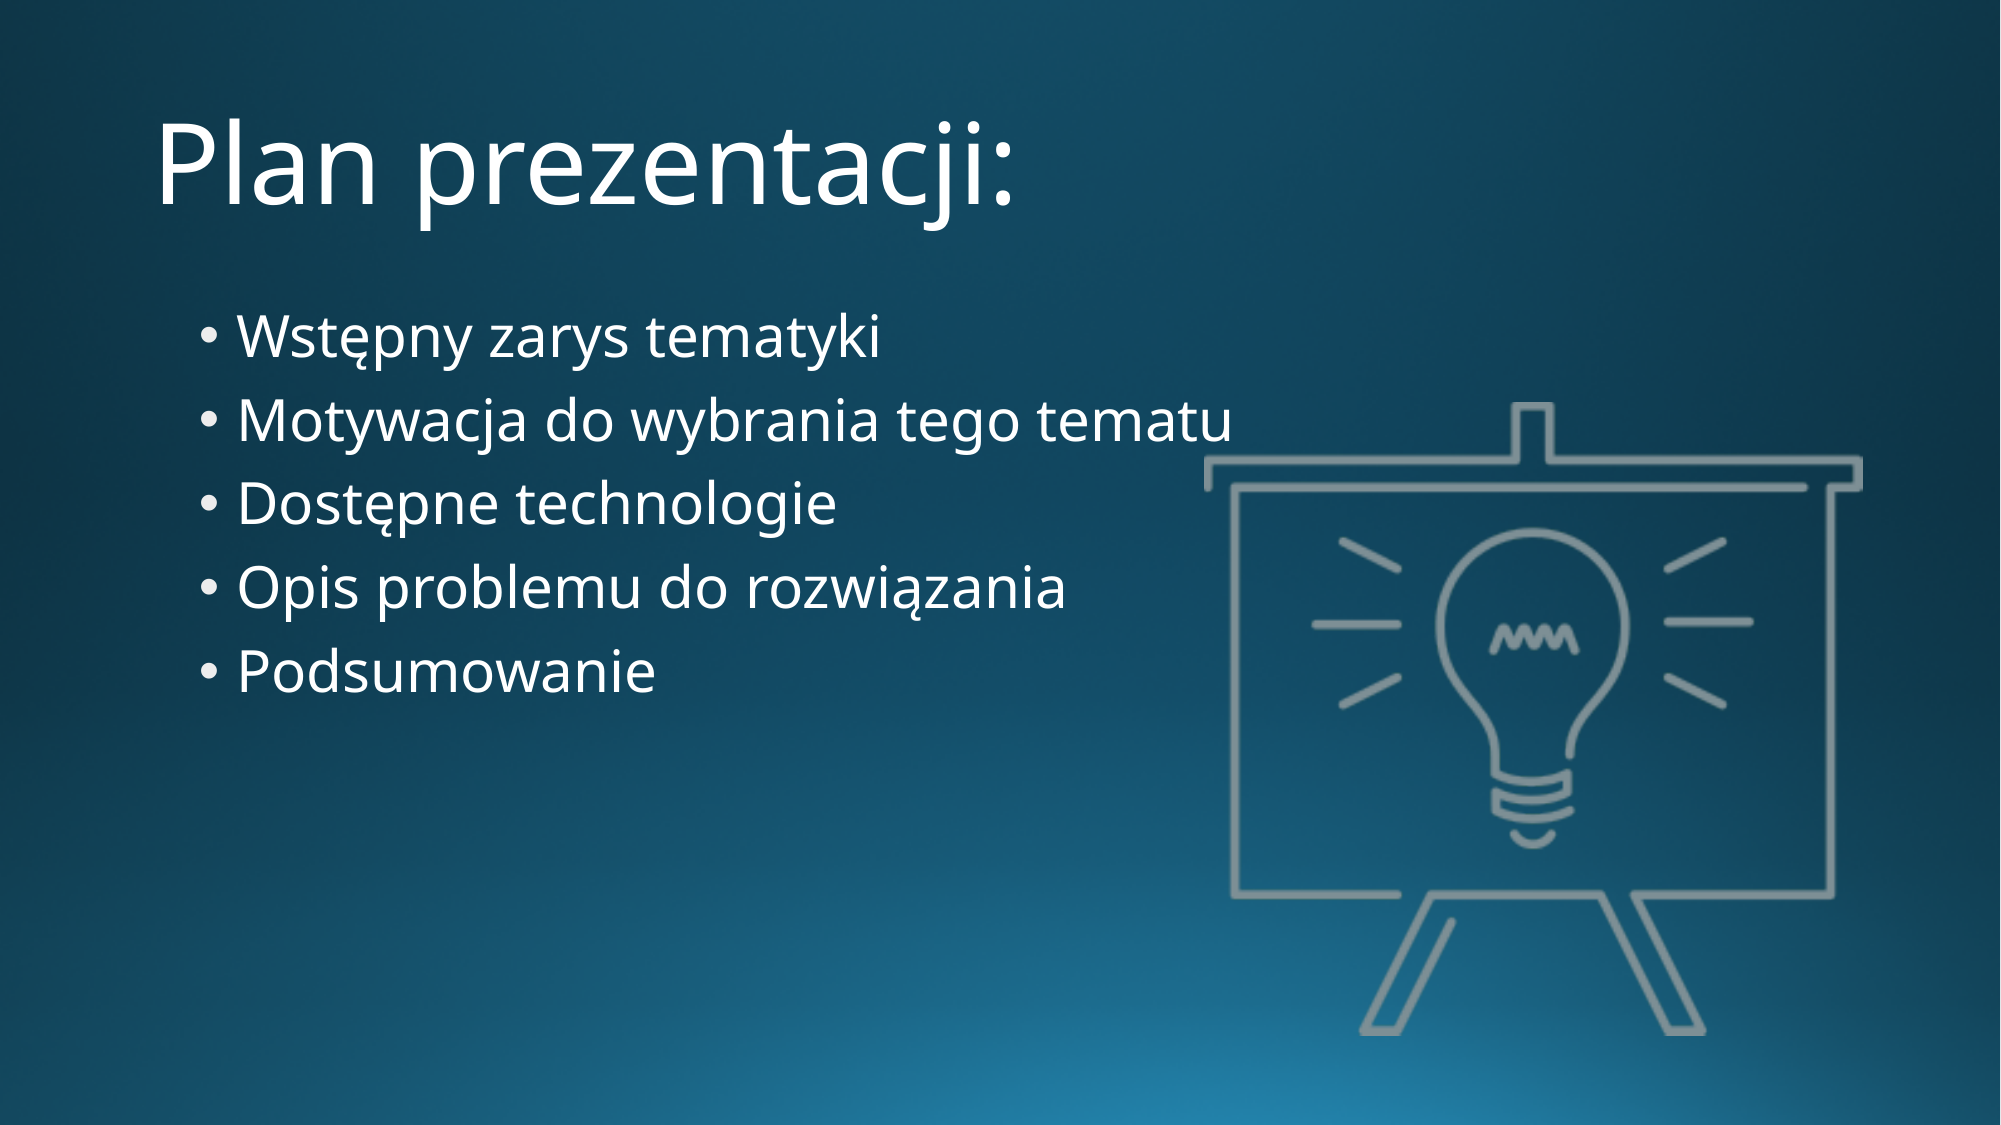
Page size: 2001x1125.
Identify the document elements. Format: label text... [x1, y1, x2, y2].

title Plan prezentacji: [137, 59, 1863, 278]
list Wstępny zarys tematyki Motywacja do wybrania tego tematu Dostępne technologie Opis problemu do rozwiązania Podsumowanie [183, 299, 1863, 1014]
picture [0, 0, 2001, 1125]
